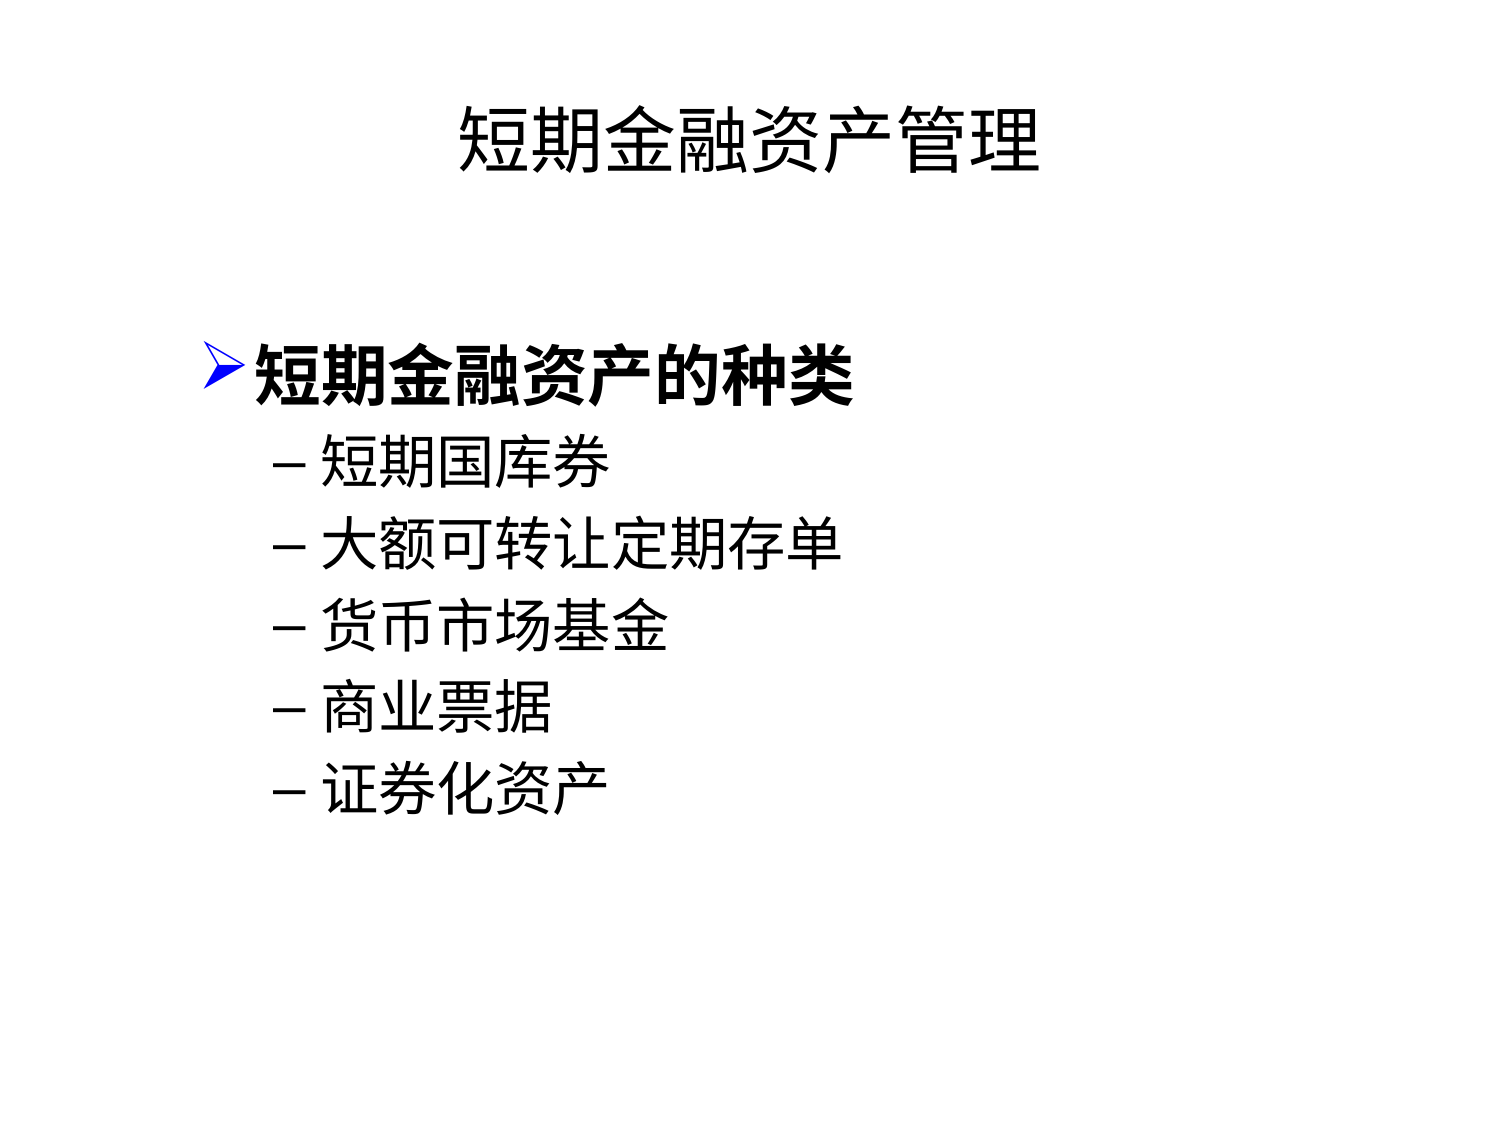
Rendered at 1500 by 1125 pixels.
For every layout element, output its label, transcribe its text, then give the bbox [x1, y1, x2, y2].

list 短期金融资产的种类 短期国库券 大额可转让定期存单 货币市场基金 商业票据 证券化资产 [183, 326, 1355, 988]
title 短期金融资产管理 [75, 45, 1425, 233]
